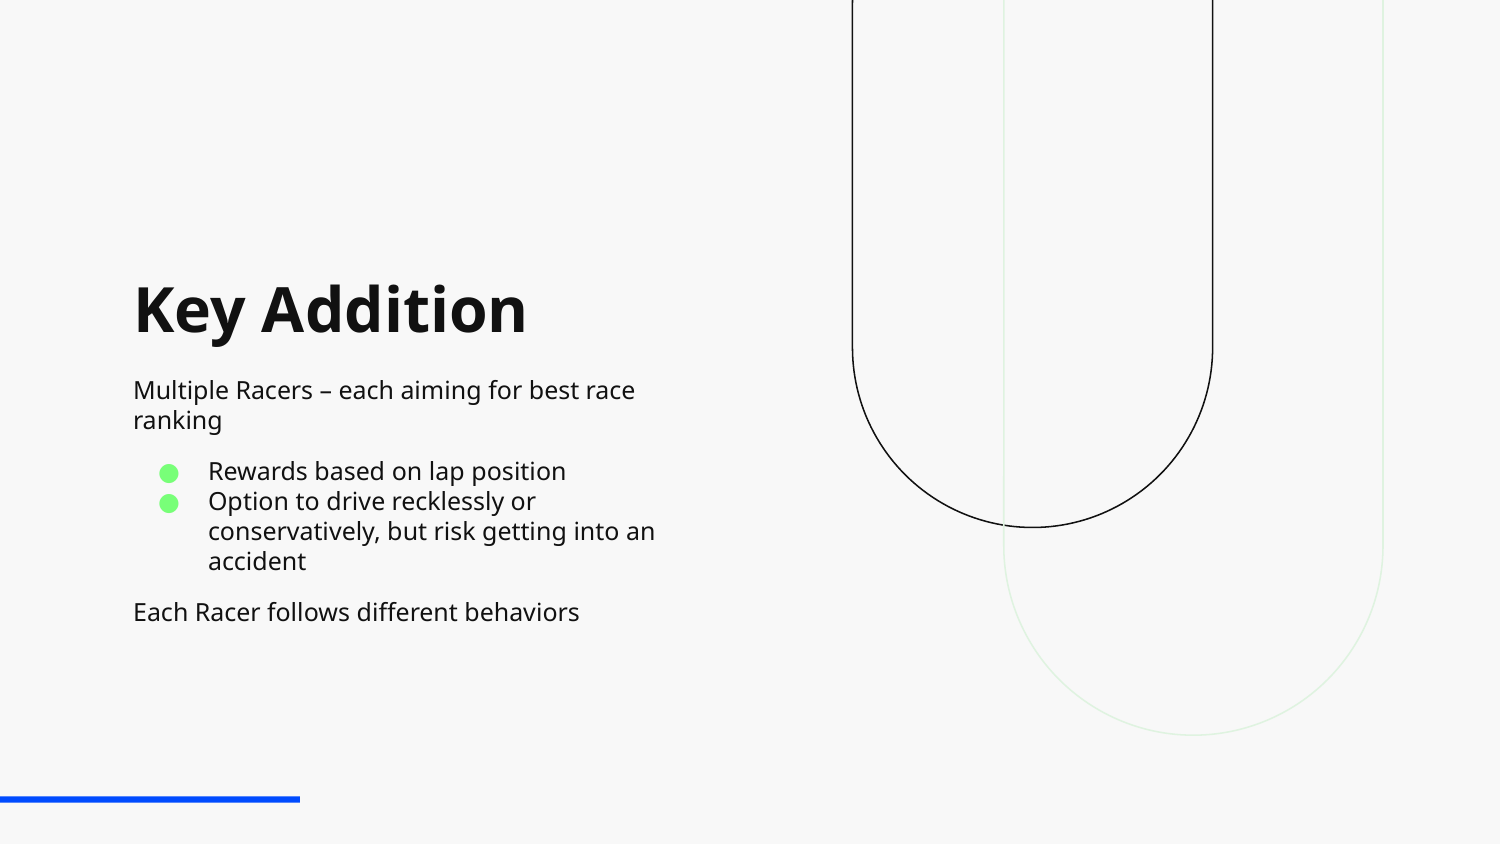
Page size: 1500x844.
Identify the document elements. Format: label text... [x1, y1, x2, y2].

title Key Addition [118, 183, 587, 360]
text_box [0, 796, 300, 803]
subtitle Multiple Racers – each aiming for best race ranking Rewards based on lap position Option to drive recklessly or conservatively, but risk getting into an accident Each Racer follows different behaviors [118, 360, 723, 661]
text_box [852, 0, 1384, 736]
